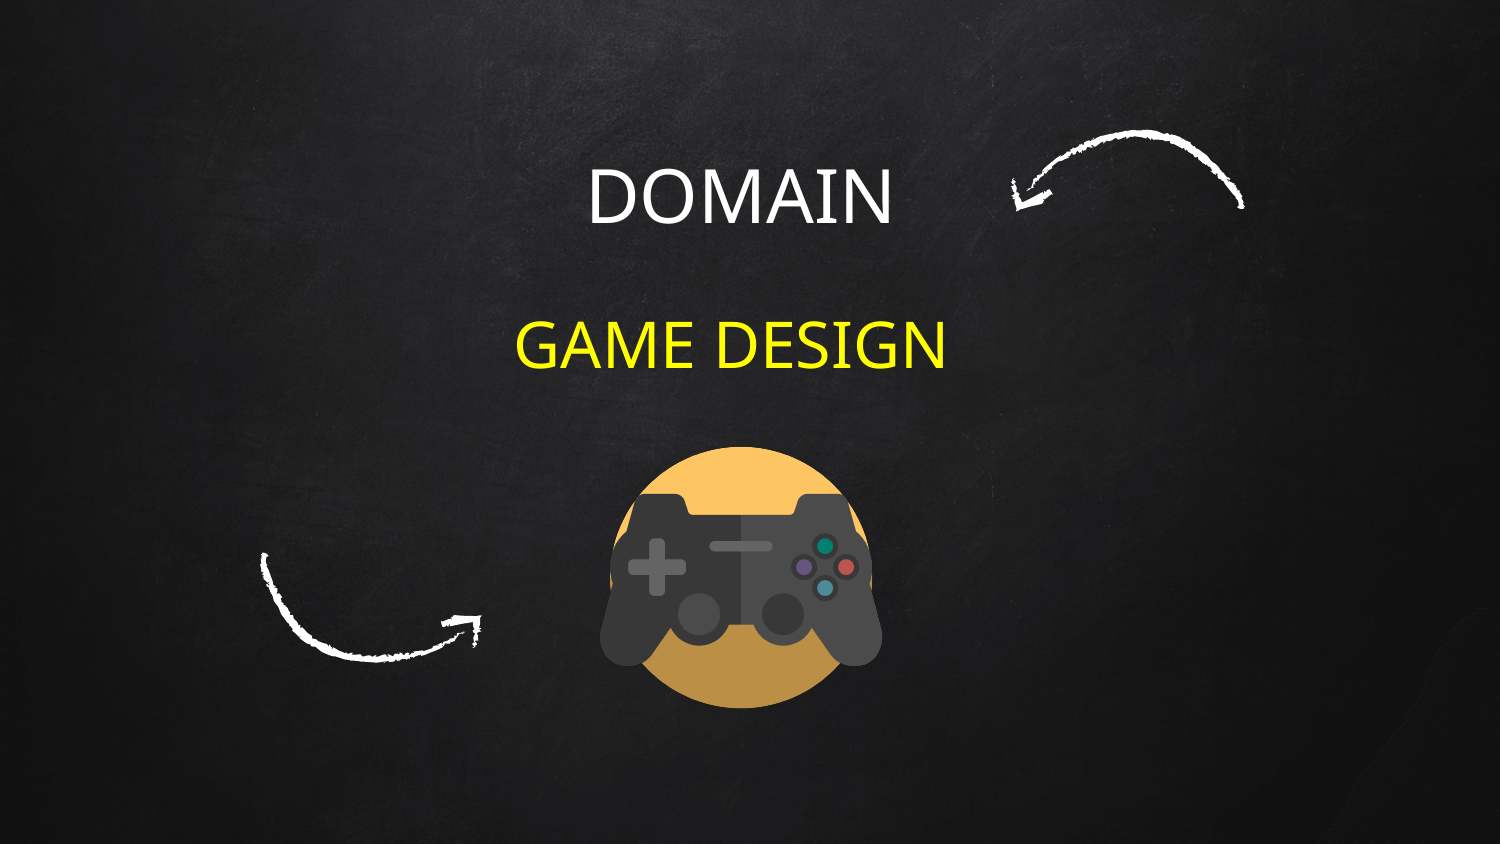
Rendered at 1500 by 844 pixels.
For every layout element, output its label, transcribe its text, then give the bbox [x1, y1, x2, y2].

picture [0, 0, 1500, 844]
text_box GAME DESIGN [364, 291, 1099, 438]
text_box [277, 511, 466, 685]
text_box DOMAIN [373, 158, 1024, 257]
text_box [1029, 111, 1222, 282]
